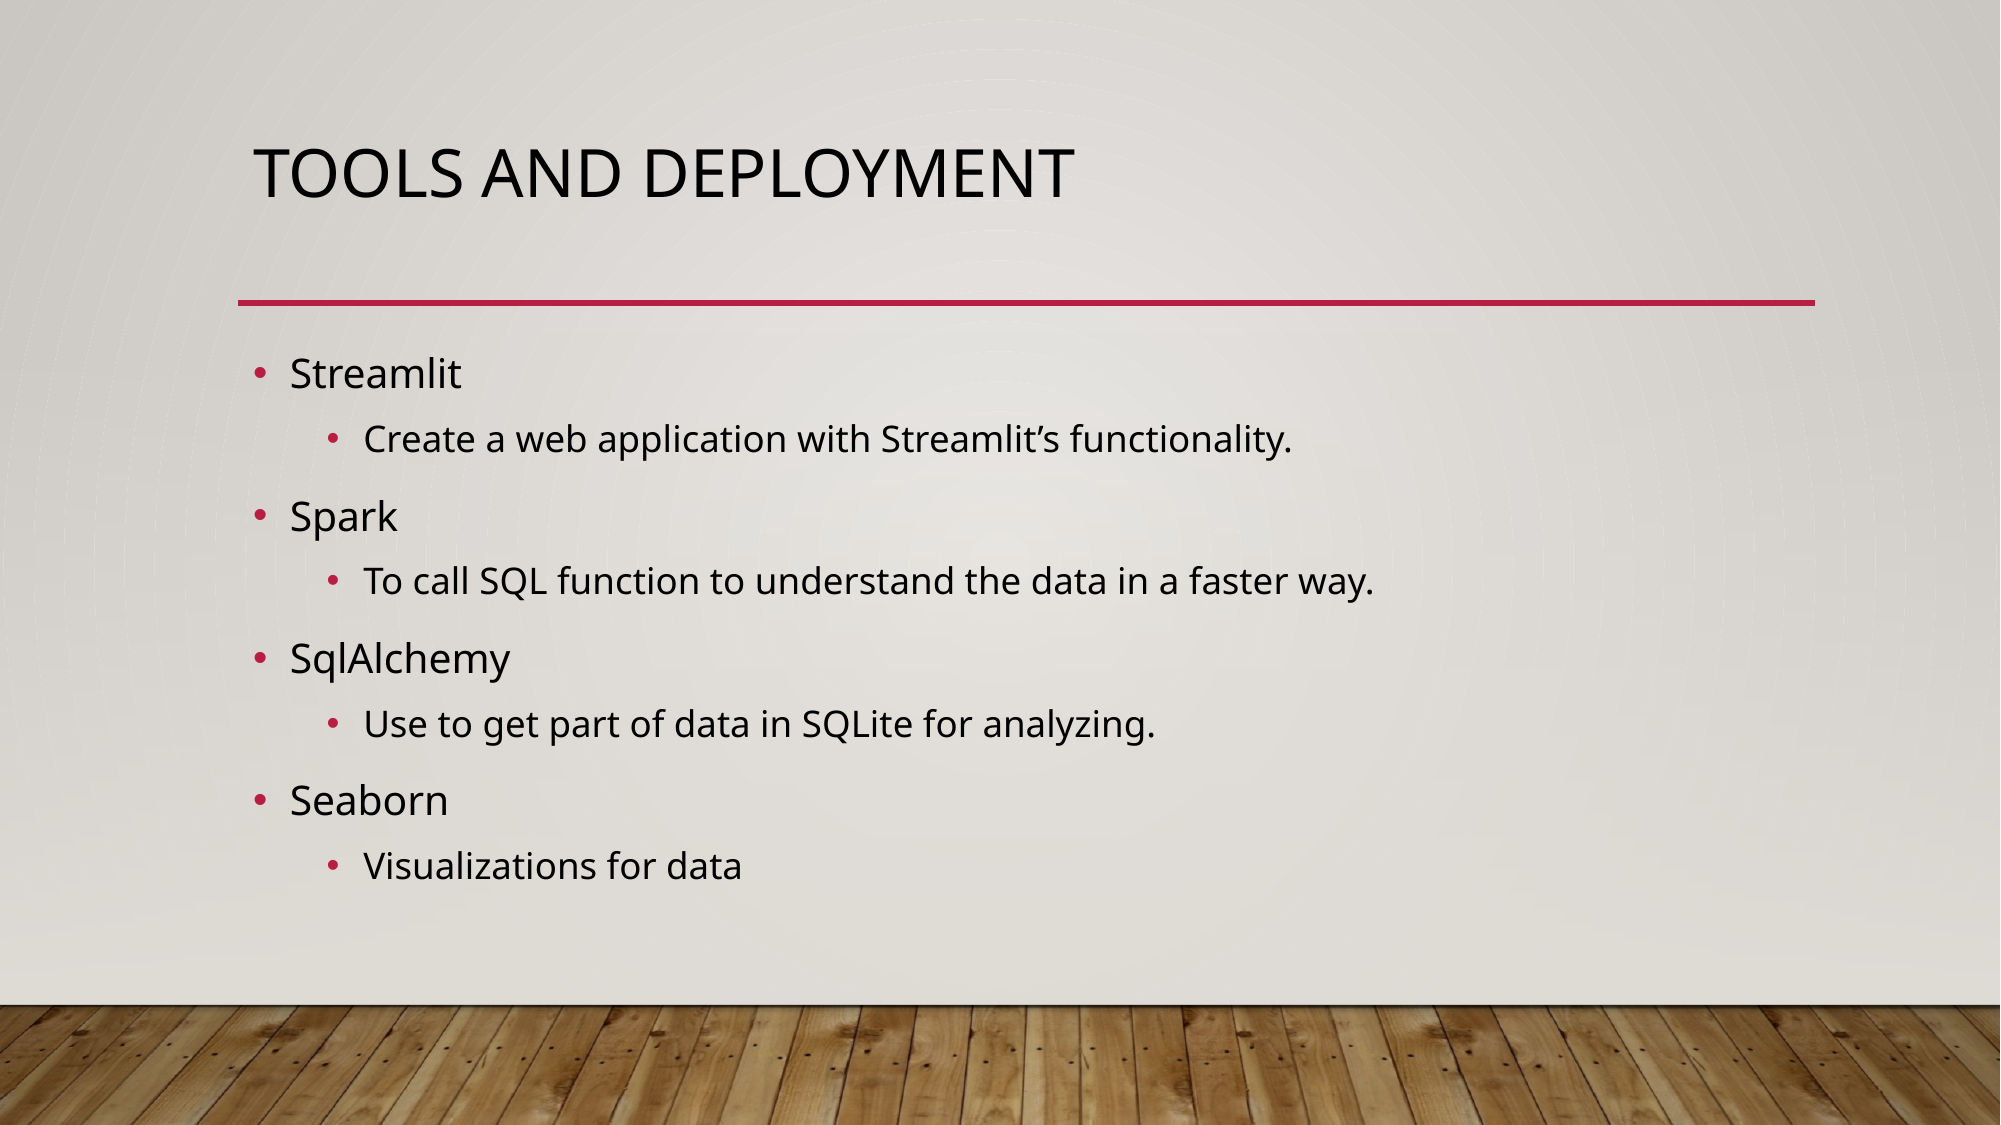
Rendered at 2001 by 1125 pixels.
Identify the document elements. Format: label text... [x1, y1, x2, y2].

list Streamlit Create a web application with Streamlit’s functionality. Spark To call SQL function to understand the data in a faster way. SqlAlchemy Use to get part of data in SQLite for analyzing. Seaborn Visualizations for data [238, 330, 1814, 897]
picture [0, 1005, 2000, 1125]
title Tools and Deployment [238, 131, 1814, 305]
